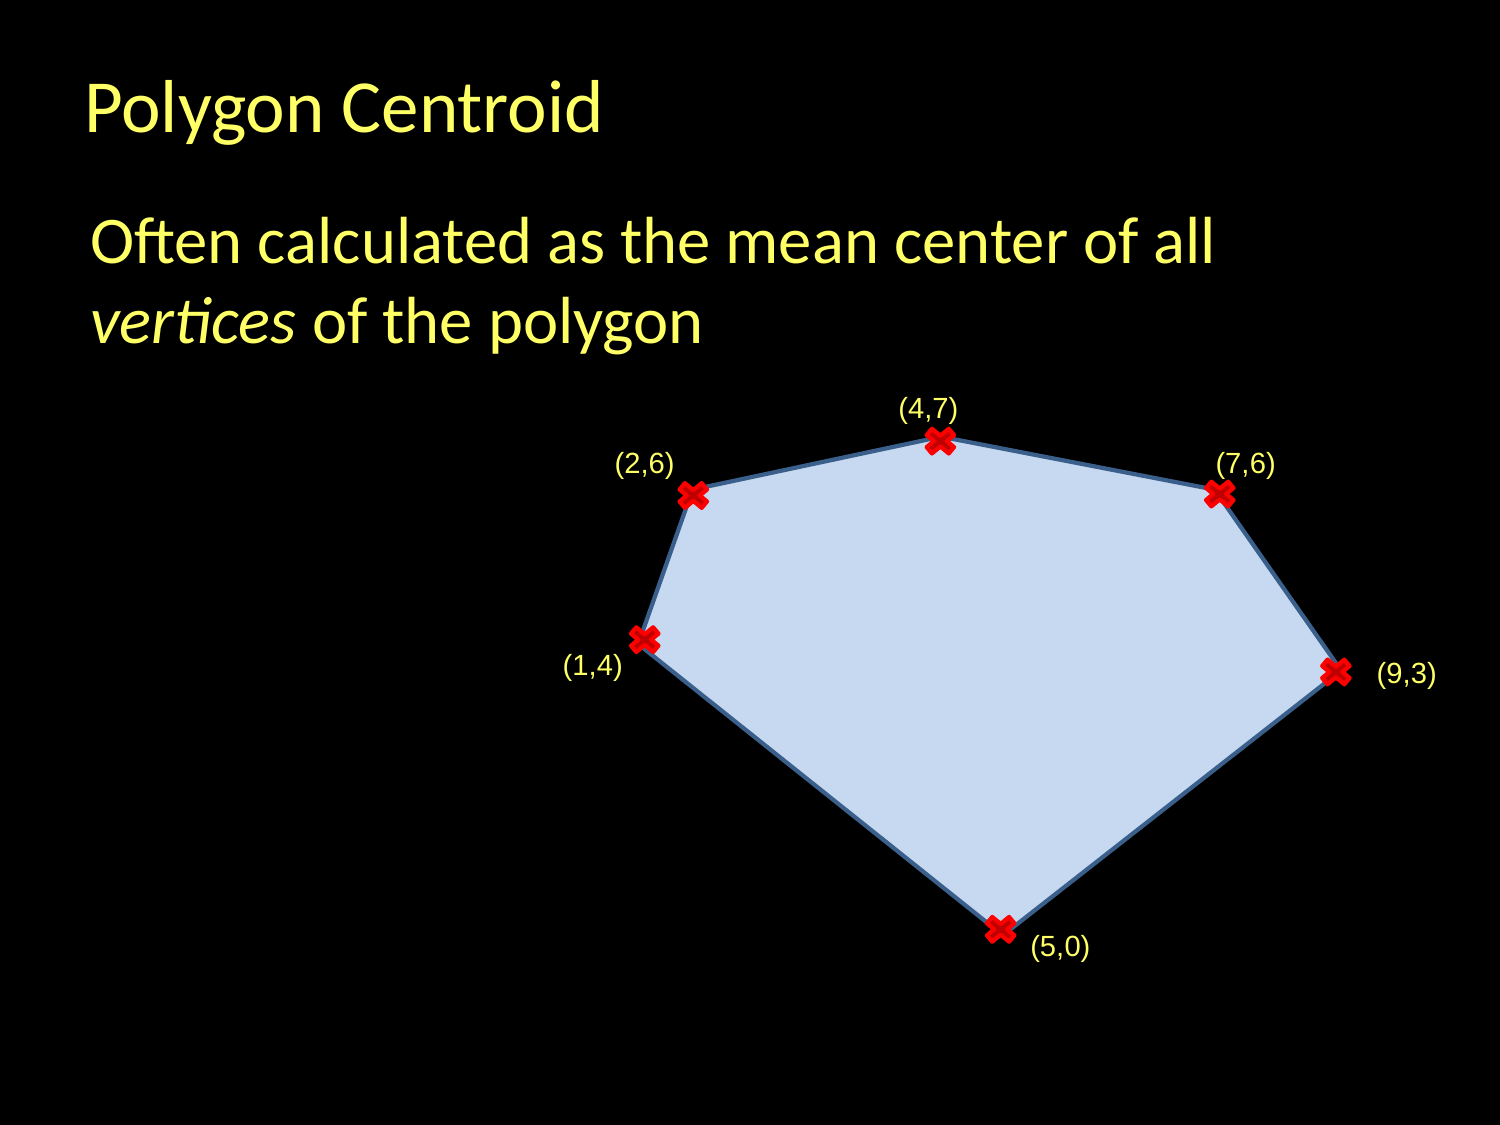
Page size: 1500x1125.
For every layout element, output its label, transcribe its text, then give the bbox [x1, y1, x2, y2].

text_box Polygon Centroid [69, 50, 814, 156]
text_box [924, 432, 957, 456]
text_box (5,0) [1015, 919, 1106, 970]
text_box (2,6) [599, 436, 690, 487]
text_box (7,6) [1200, 436, 1291, 487]
title Centroid [75, 45, 1425, 182]
text_box [1203, 487, 1236, 509]
text_box [641, 437, 1338, 923]
list Often calculated as the mean center of all vertices of the polygon [75, 182, 1425, 1005]
text_box (9,3) [1361, 646, 1452, 697]
text_box [984, 914, 1015, 944]
text_box [628, 625, 661, 655]
text_box (1,4) [547, 639, 638, 689]
text_box (4,7) [883, 382, 974, 432]
text_box [677, 481, 710, 510]
text_box [1320, 657, 1352, 687]
